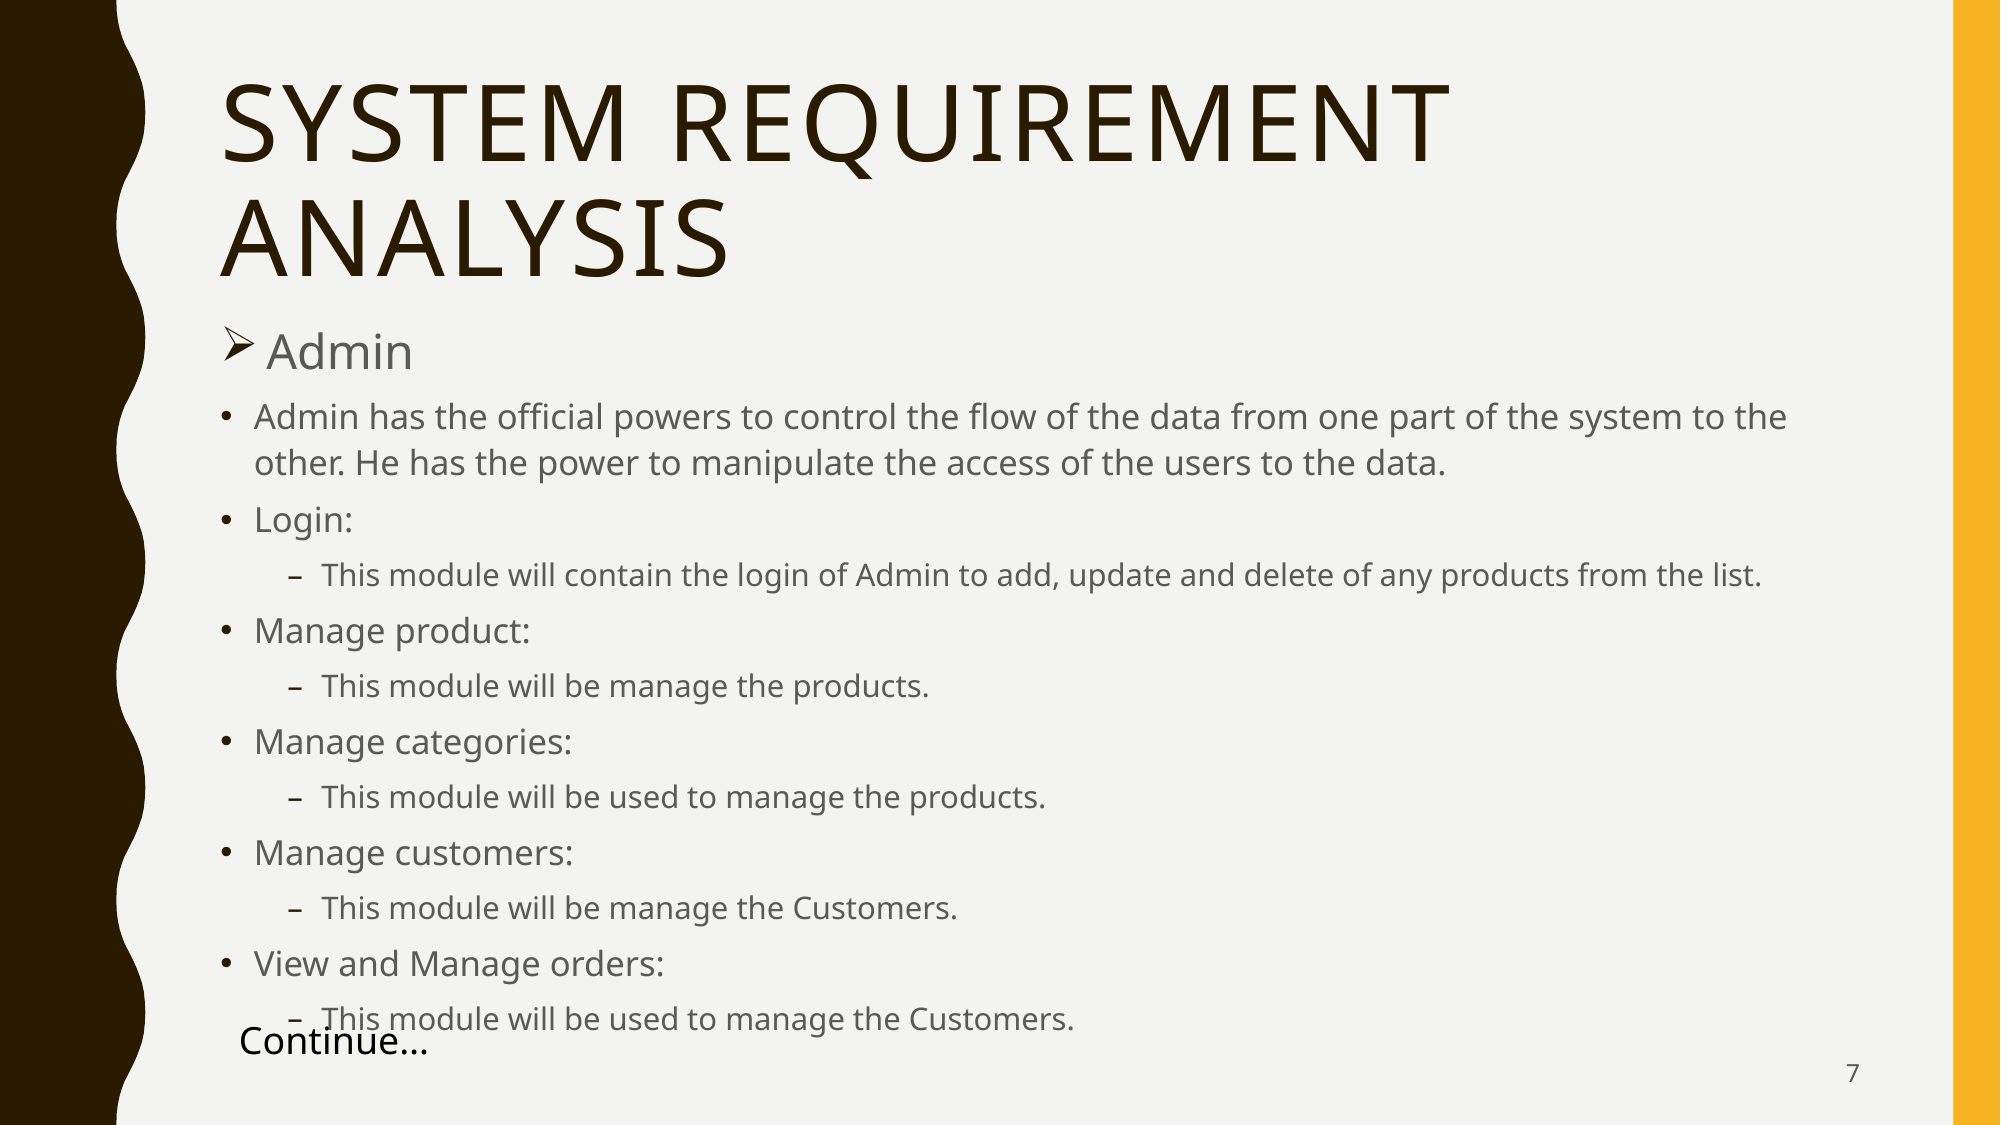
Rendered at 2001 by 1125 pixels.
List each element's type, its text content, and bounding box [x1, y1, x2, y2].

list Admin Admin has the official powers to control the flow of the data from one part of the system to the other. He has the power to manipulate the access of the users to the data. Login: This module will contain the login of Admin to add, update and delete of any products from the list. Manage product: This module will be manage the products. Manage categories: This module will be used to manage the products. Manage customers: This module will be manage the Customers. View and Manage orders: This module will be used to manage the Customers. [205, 307, 1875, 1046]
text_box Continue… [224, 1009, 563, 1069]
title System requirement analysis [205, 62, 1875, 307]
slide_number 7 [1412, 1045, 1875, 1103]
